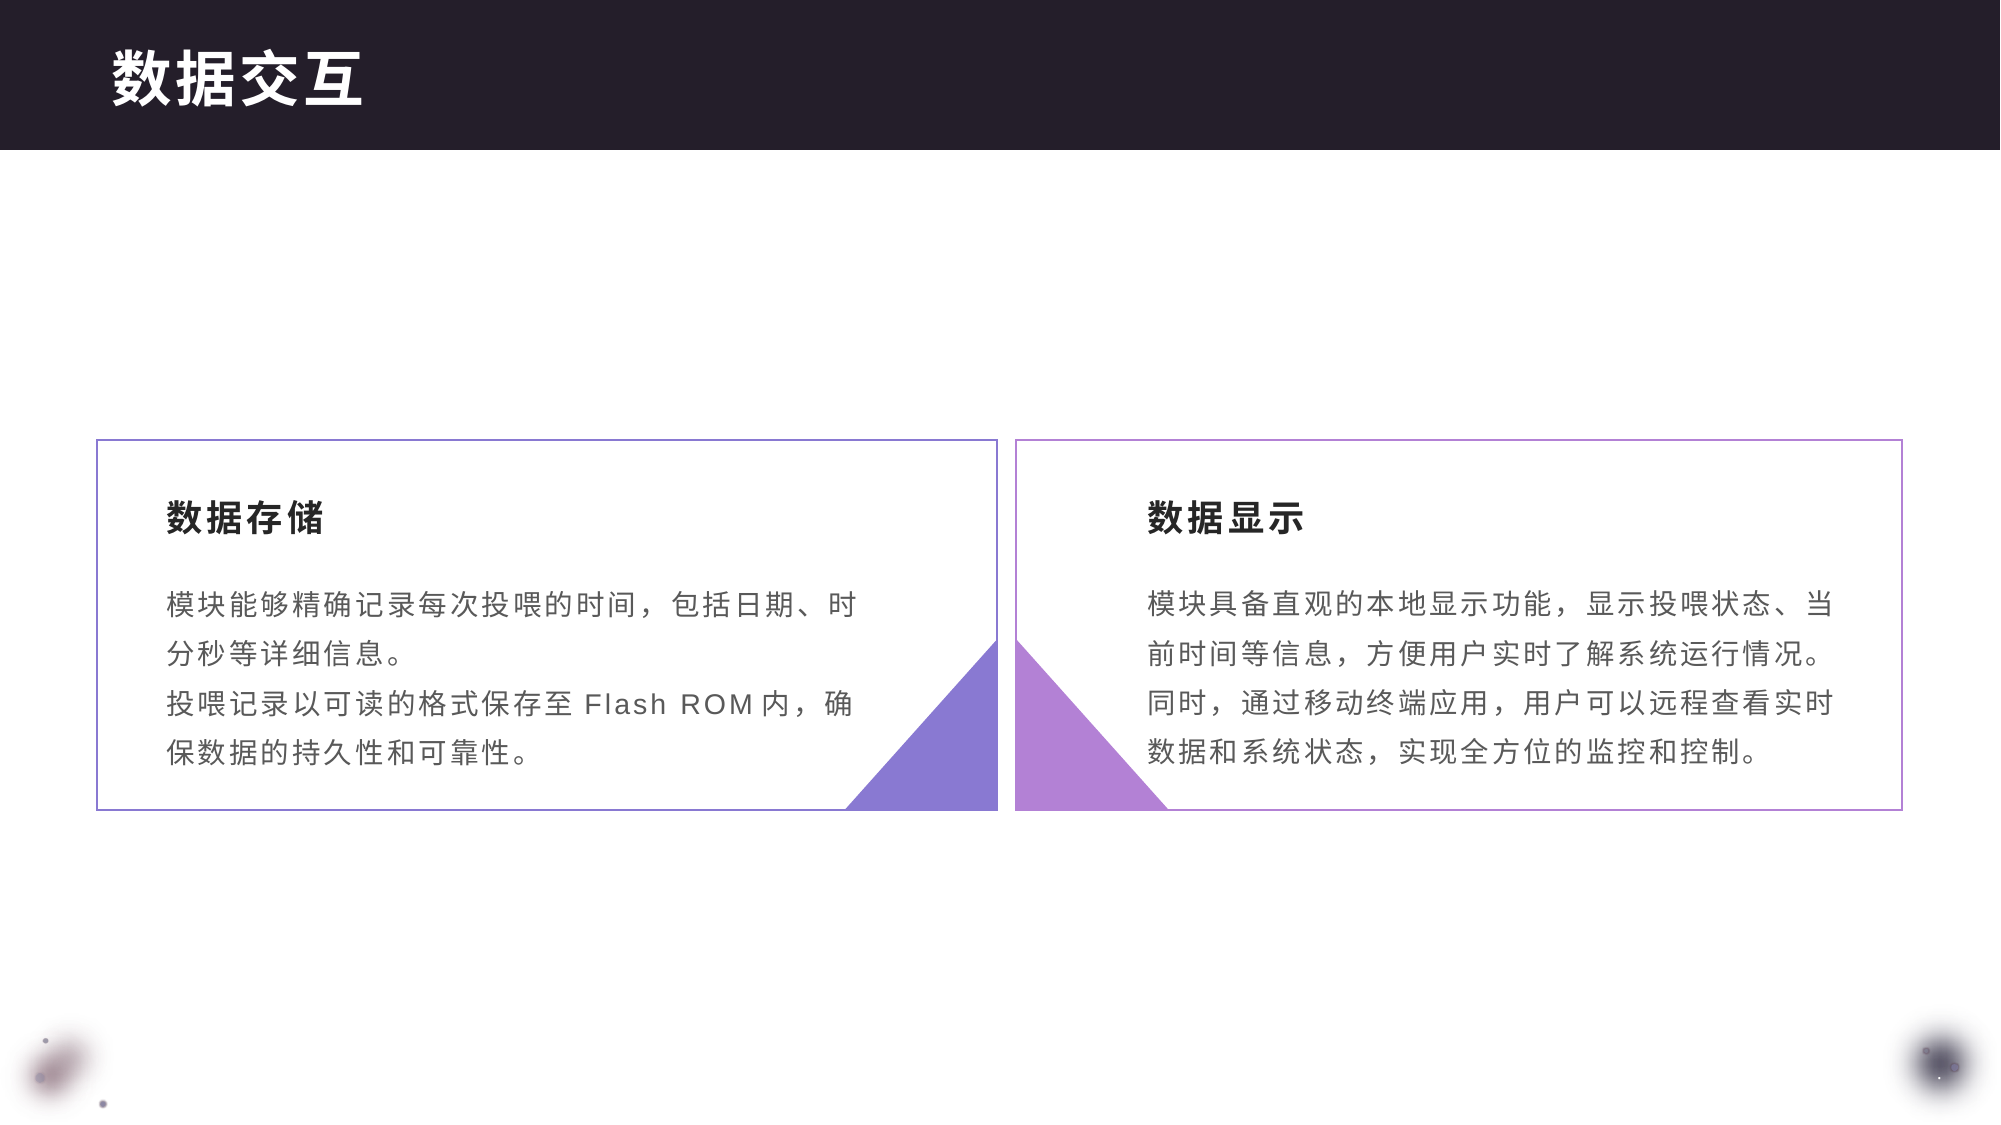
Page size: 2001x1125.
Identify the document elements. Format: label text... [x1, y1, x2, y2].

picture [0, 1008, 119, 1125]
text_box [0, 0, 2000, 151]
text_box [842, 636, 999, 811]
text_box [96, 439, 998, 811]
text_box 数据存储 [151, 470, 884, 549]
text_box 模块具备直观的本地显示功能，显示投喂状态、当前时间等信息，方便用户实时了解系统运行情况。 同时，通过移动终端应用，用户可以远程查看实时数据和系统状态，实现全方位的监控和控制。 [1132, 566, 1863, 780]
text_box 数据交互 [99, 25, 1901, 125]
text_box 模块能够精确记录每次投喂的时间，包括日期、时分秒等详细信息。 投喂记录以可读的格式保存至Flash ROM内，确保数据的持久性和可靠性。 [151, 566, 882, 780]
text_box 数据显示 [1132, 470, 1865, 549]
text_box [1015, 439, 1903, 811]
text_box [1014, 636, 1171, 811]
picture [1881, 1002, 2000, 1125]
